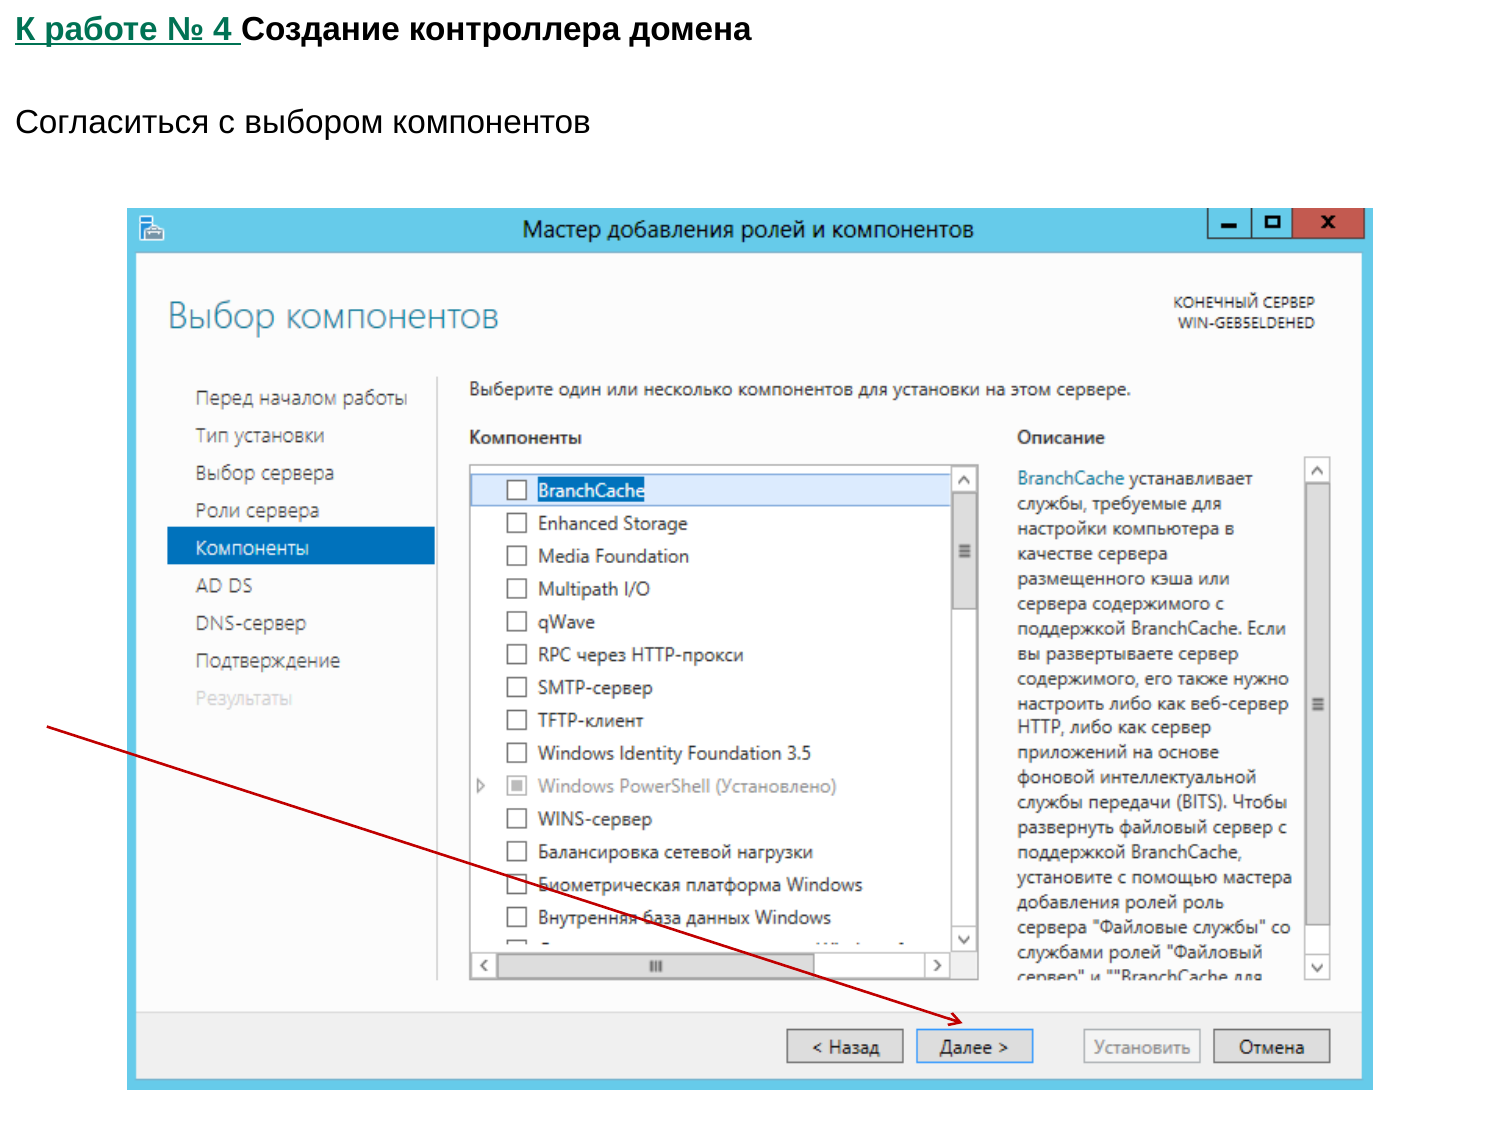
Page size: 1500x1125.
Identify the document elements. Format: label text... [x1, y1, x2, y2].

list К работе № 4 Создание контроллера домена Согласиться с выбором компонентов [0, 0, 1500, 106]
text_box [46, 726, 963, 1024]
picture [127, 207, 1373, 1090]
